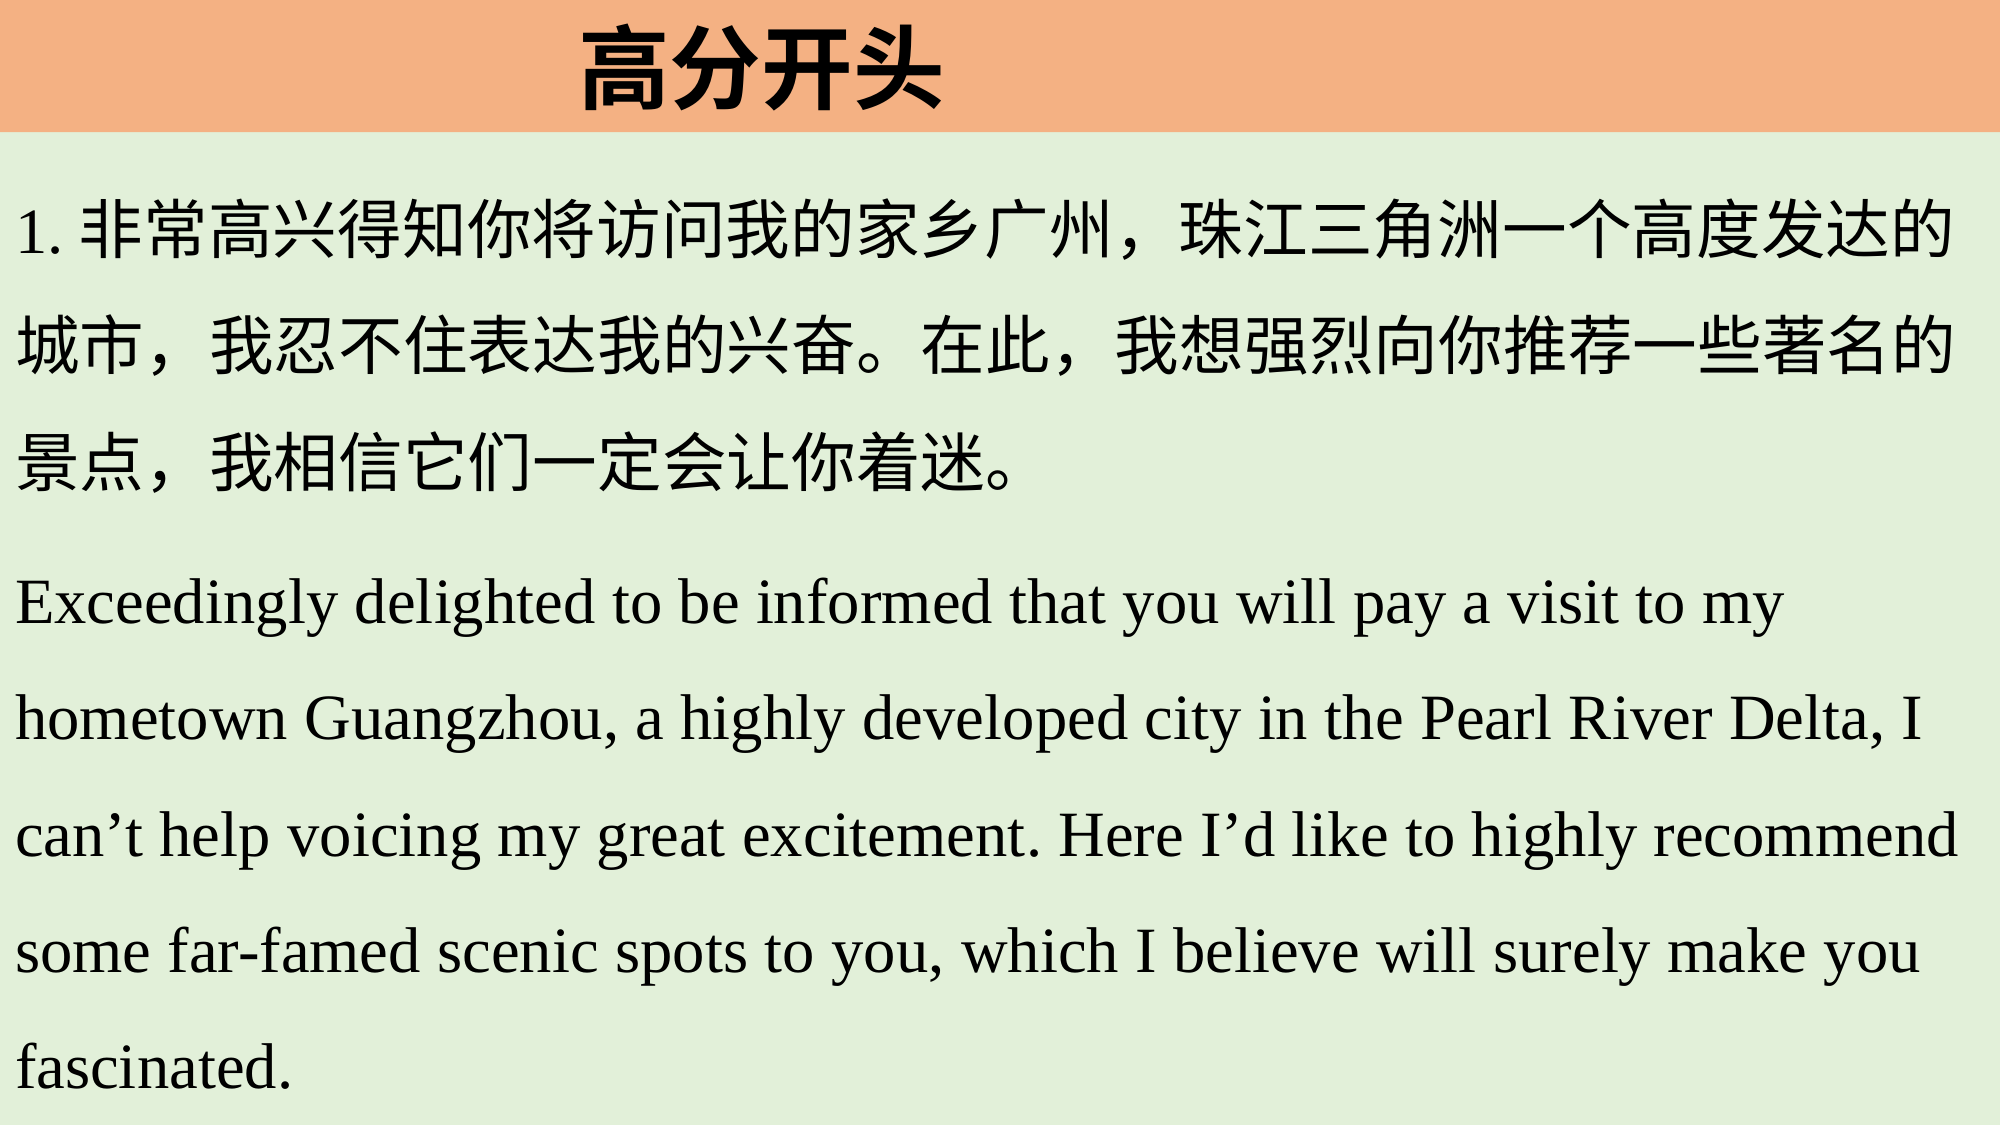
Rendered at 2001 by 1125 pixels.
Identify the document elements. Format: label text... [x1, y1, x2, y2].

text_box 高分开头 [0, 0, 2000, 133]
list 1.非常高兴得知你将访问我的家乡广州，珠江三角洲一个高度发达的城市，我忍不住表达我的兴奋。在此，我想强烈向你推荐一些著名的景点，我相信它们一定会让你着迷。 Exceedingly delighted to be informed that you will pay a visit to my hometown Guangzhou, a highly developed city in the Pearl River Delta, I can’t help voicing my great excitement. Here I’d like to highly recommend some far-famed scenic spots to you, which I believe will surely make you fascinated. [0, 142, 2000, 1115]
